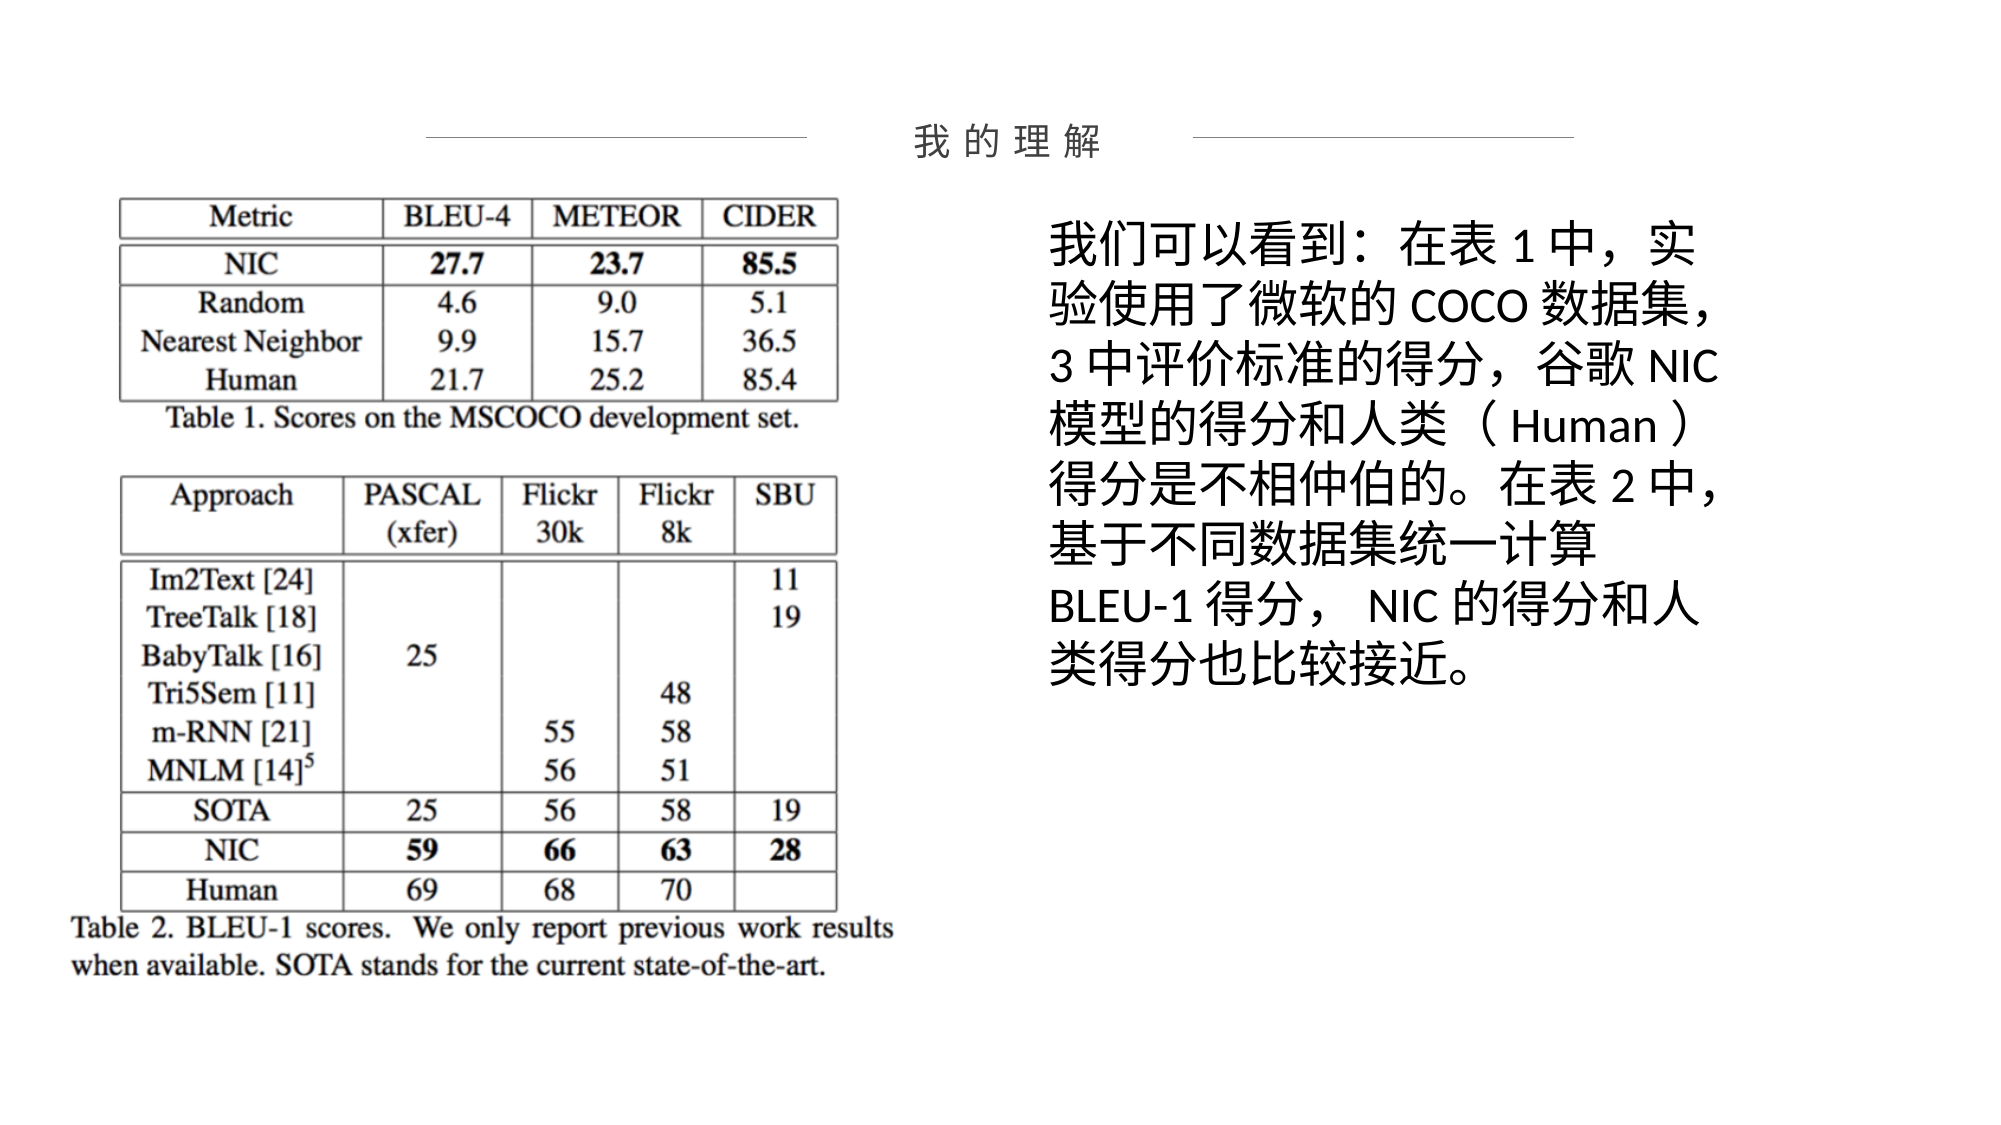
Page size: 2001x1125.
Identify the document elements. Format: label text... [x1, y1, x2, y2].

picture [54, 182, 906, 993]
text_box 我们可以看到：在表1中，实验使用了微软的COCO数据集，3中评价标准的得分，谷歌NIC模型的得分和人类（Human）得分是不相仲伯的。在表2中，基于不同数据集统一计算BLEU-1得分，NIC的得分和人类得分也比较接近。 [1033, 204, 1741, 700]
text_box 我的理解 [899, 110, 1117, 170]
